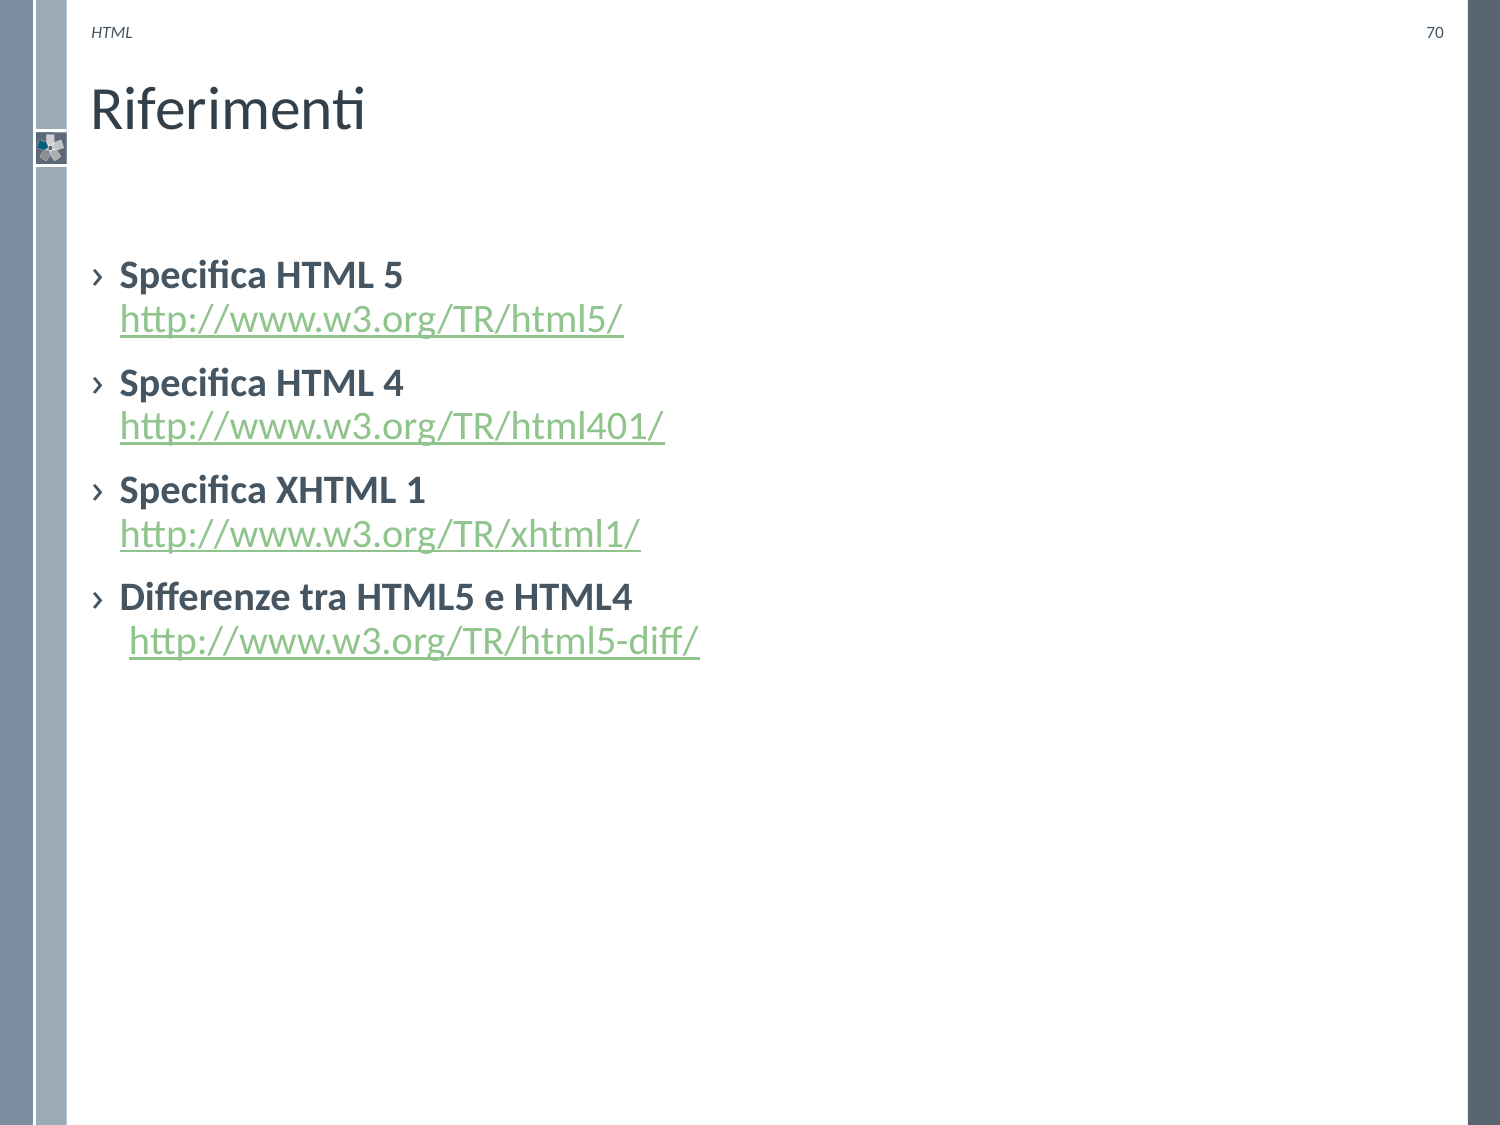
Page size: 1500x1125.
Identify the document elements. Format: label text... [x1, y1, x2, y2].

list Specifica HTML 5 http://www.w3.org/TR/html5/ Specifica HTML 4 http://www.w3.org/TR/html401/ Specifica XHTML 1 http://www.w3.org/TR/xhtml1/ Differenze tra HTML5 e HTML4 http://www.w3.org/TR/html5-diff/ [76, 246, 1459, 1106]
footer HTML [76, 8, 566, 55]
slide_number 70 [1370, 8, 1459, 55]
title Riferimenti [75, 68, 1459, 233]
picture [37, 134, 64, 161]
